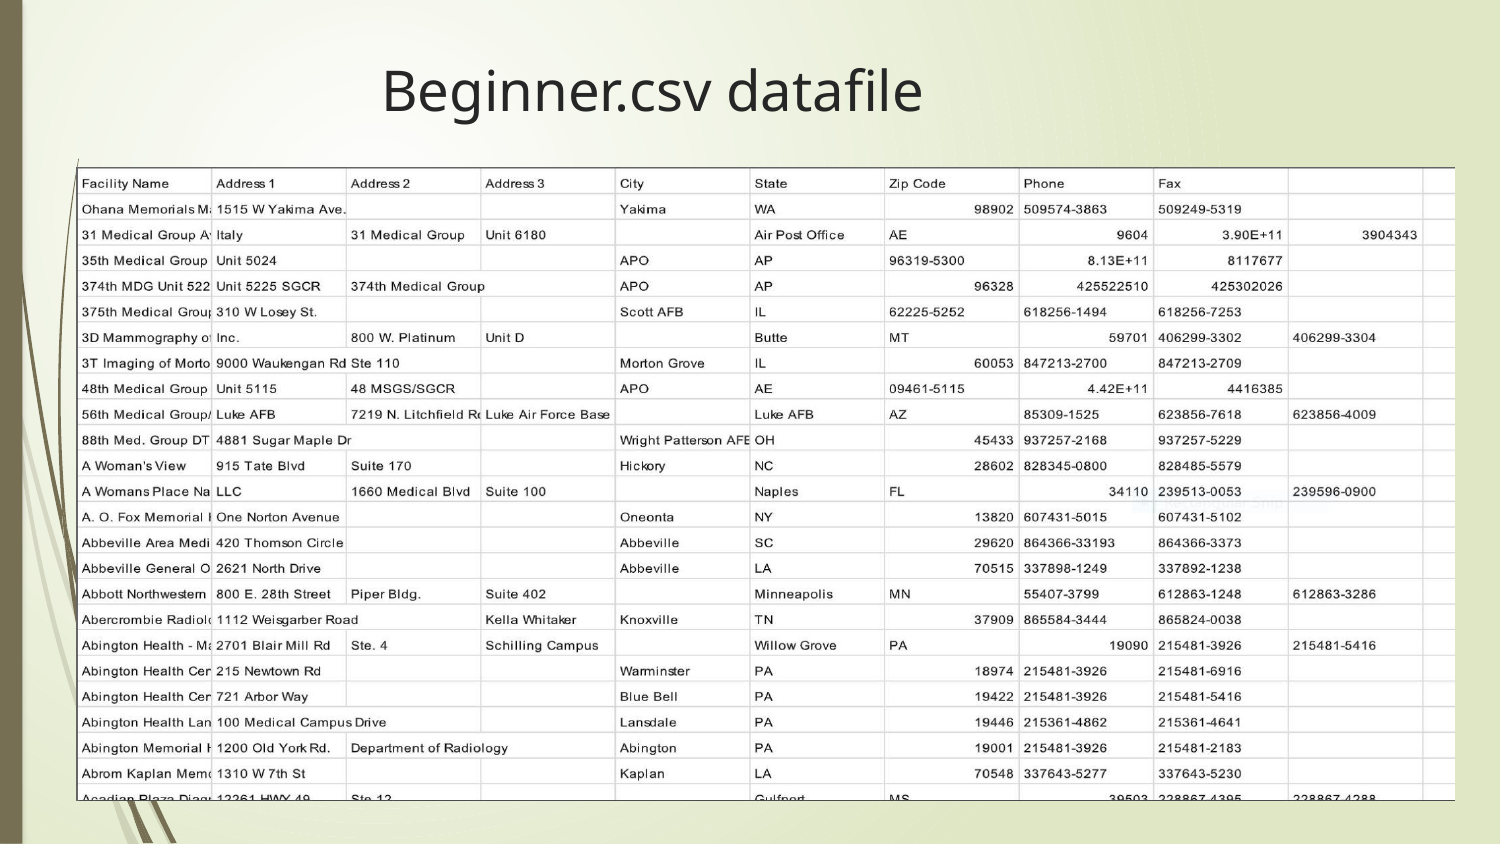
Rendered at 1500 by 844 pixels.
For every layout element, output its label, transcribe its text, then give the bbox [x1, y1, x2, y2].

picture [75, 167, 1455, 801]
title Beginner.csv datafile [76, 40, 1230, 167]
